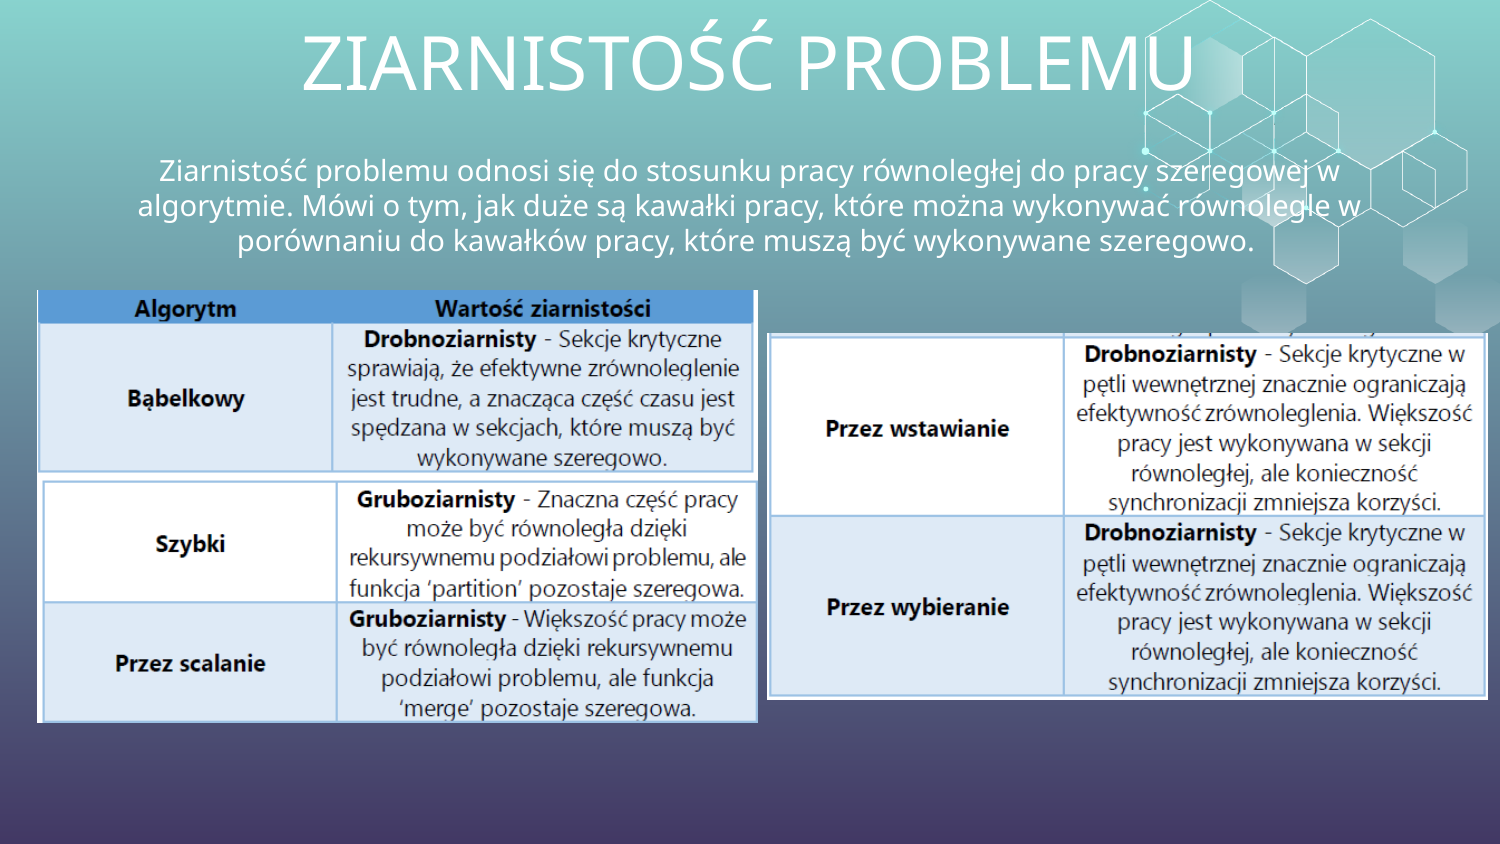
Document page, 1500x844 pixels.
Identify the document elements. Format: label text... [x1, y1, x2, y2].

subtitle Ziarnistość problemu odnosi się do stosunku pracy równoległej do pracy szeregowej w algorytmie. Mówi o tym, jak duże są kawałki pracy, które można wykonywać równolegle w porównaniu do kawałków pracy, które muszą być wykonywane szeregowo. [96, 137, 1404, 221]
title ZIARNISTOŚĆ PROBLEMU [211, 0, 1289, 94]
picture [766, 0, 1500, 701]
picture [36, 290, 758, 723]
